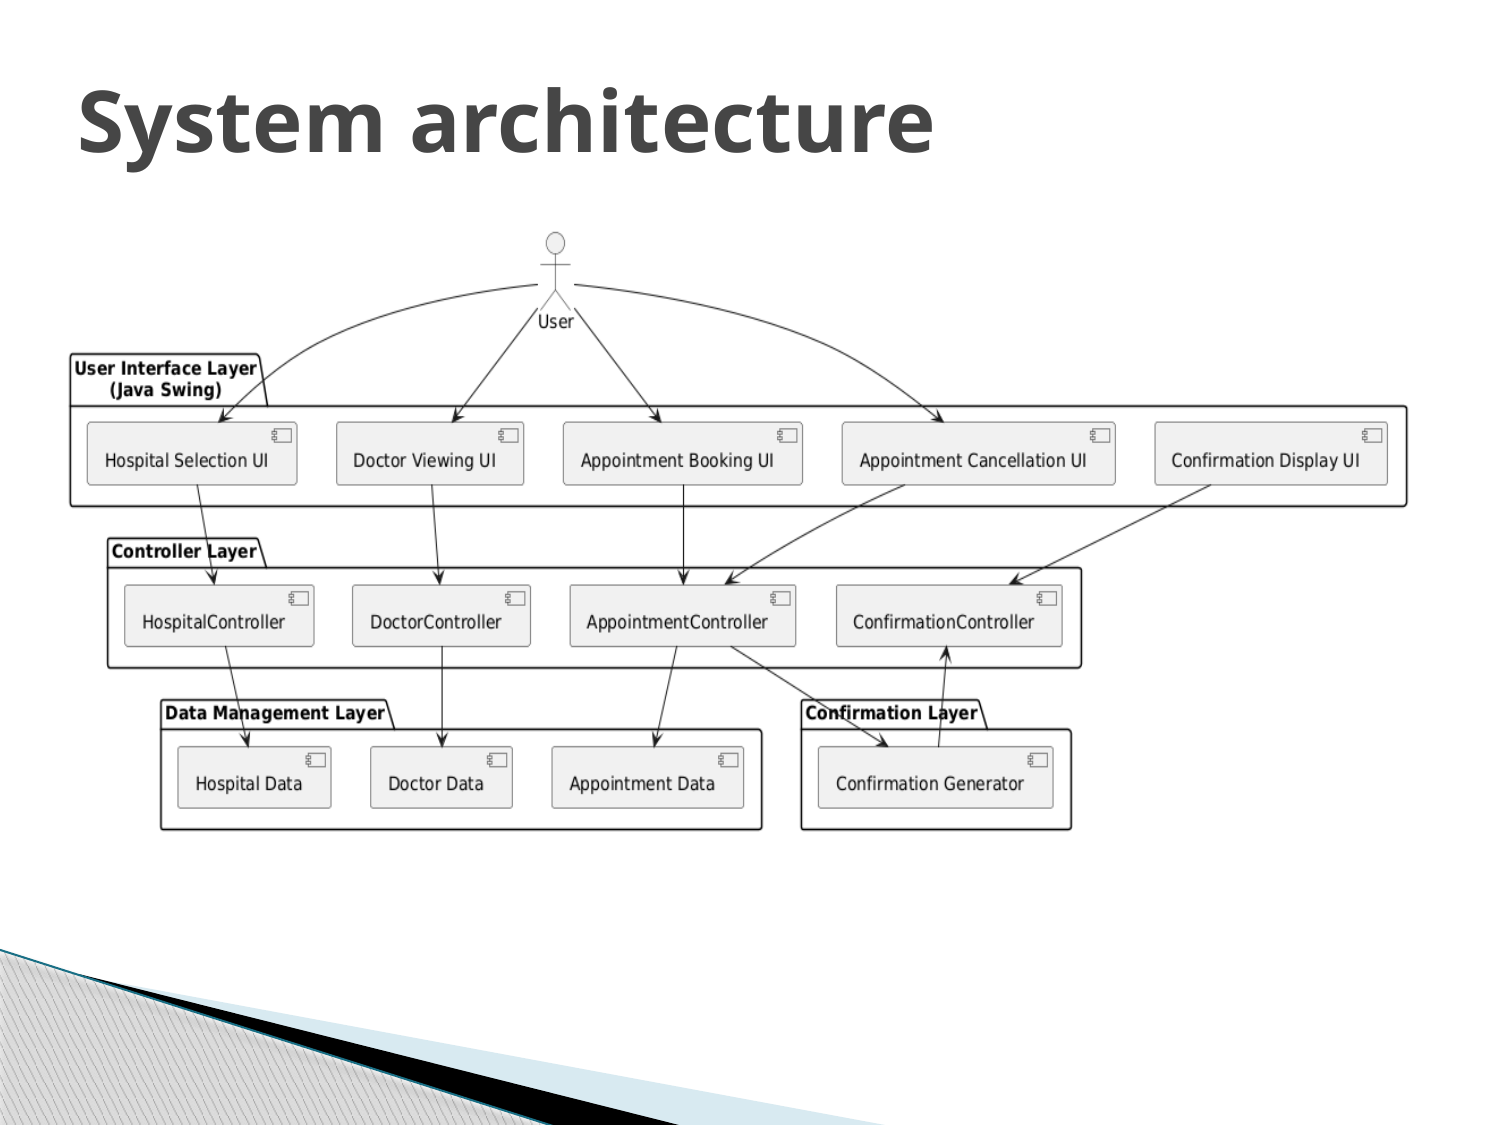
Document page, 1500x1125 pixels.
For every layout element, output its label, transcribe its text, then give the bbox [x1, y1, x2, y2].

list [62, 224, 1414, 837]
title System architecture [63, 31, 1413, 224]
